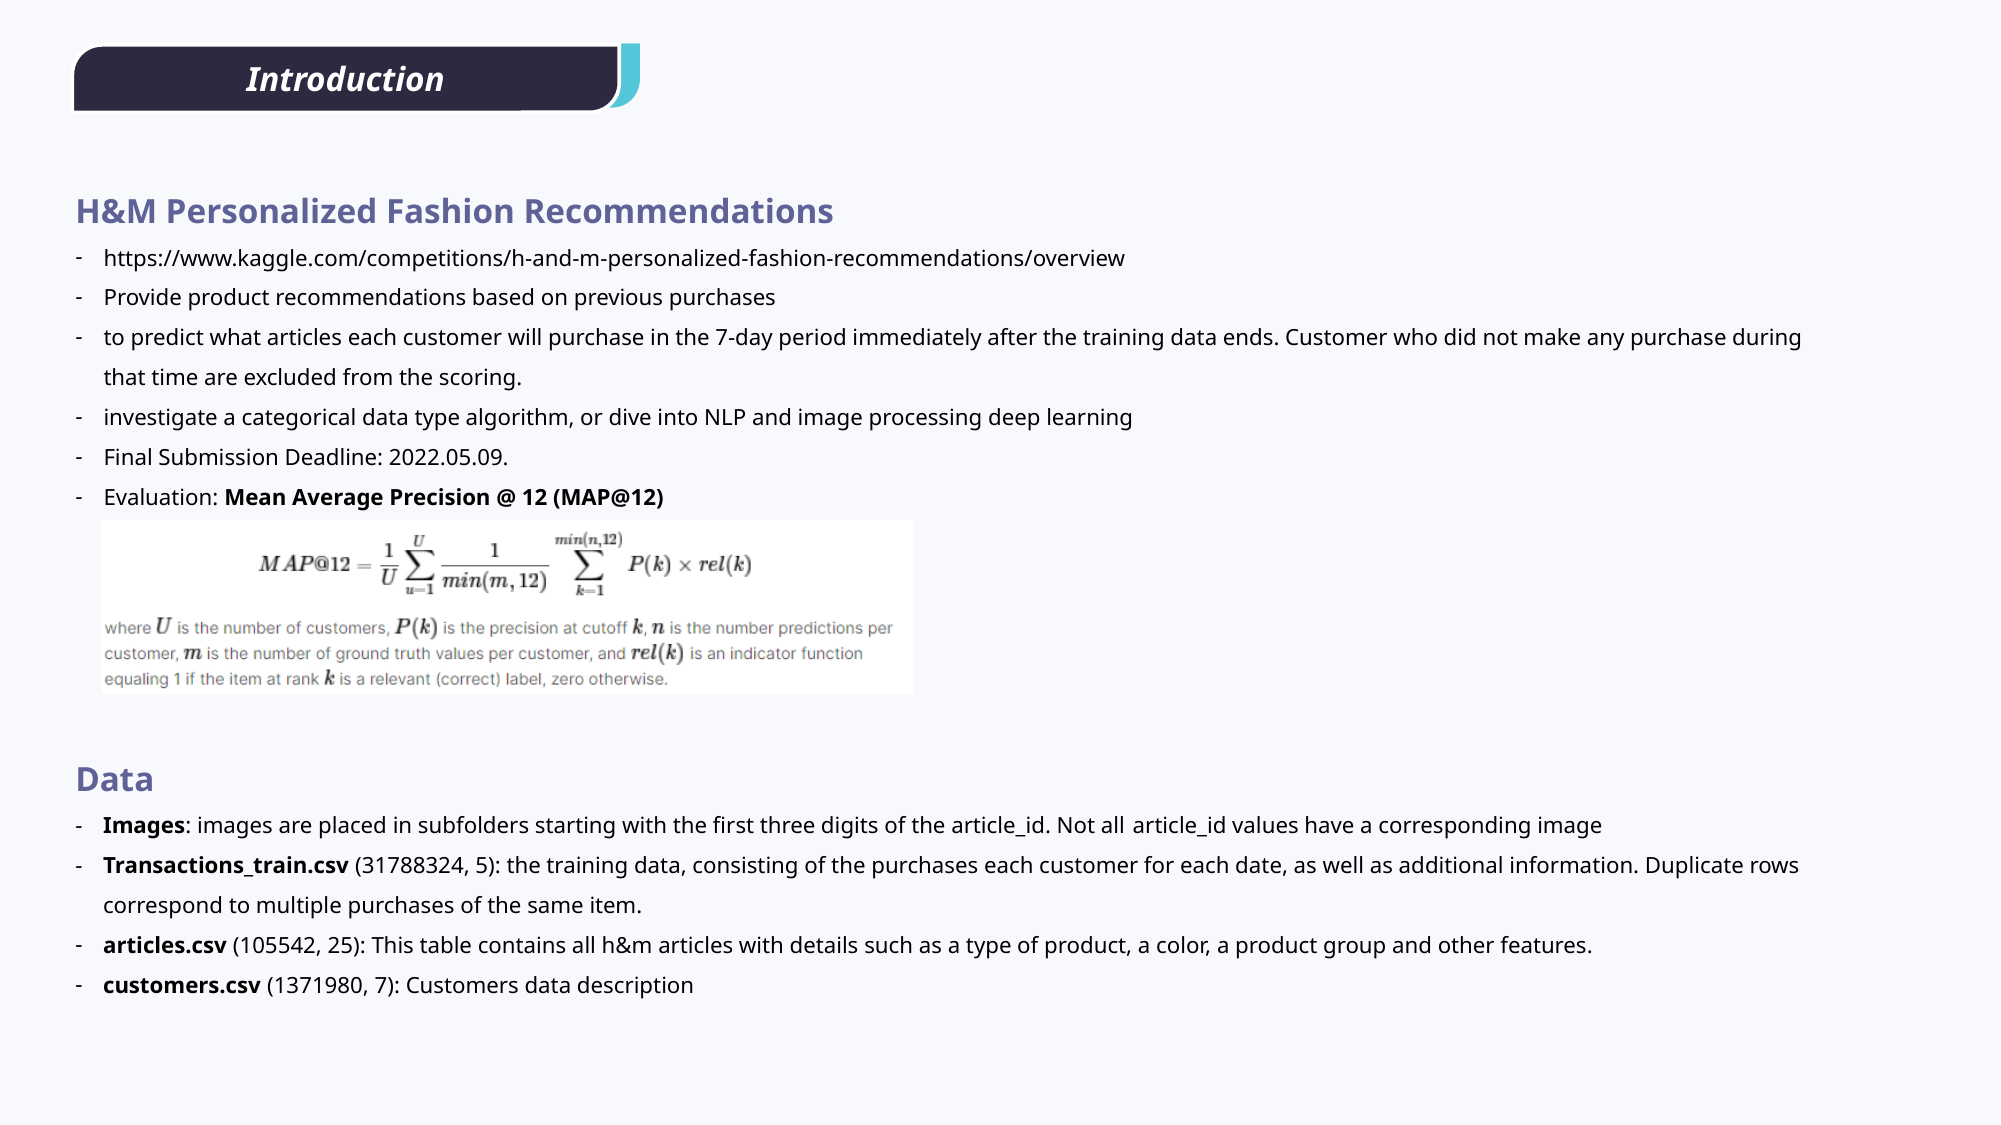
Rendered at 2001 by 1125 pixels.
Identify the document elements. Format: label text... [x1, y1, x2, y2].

text_box Introduction [72, 44, 620, 113]
text_box H&M Personalized Fashion Recommendations https://www.kaggle.com/competitions/h-and-m-personalized-fashion-recommendations/overview Provide product recommendations based on previous purchases to predict what articles each customer will purchase in the 7-day period immediately after the training data ends. Customer who did not make any purchase during that time are excluded from the scoring. investigate a categorical data type algorithm, or dive into NLP and image processing deep learning Final Submission Deadline: 2022.05.09. Evaluation: Mean Average Precision @ 12 (MAP@12) [60, 163, 1843, 573]
picture [101, 520, 915, 694]
text_box Data Images: images are placed in subfolders starting with the first three digits of the article_id. Not all article_id values have a corresponding image Transactions_train.csv (31788324, 5): the training data, consisting of the purchases each customer for each date, as well as additional information. Duplicate rows correspond to multiple purchases of the same item. articles.csv (105542, 25): This table contains all h&m articles with details such as a type of product, a color, a product group and other features. customers.csv (1371980, 7): Customers data description [60, 730, 1843, 1054]
